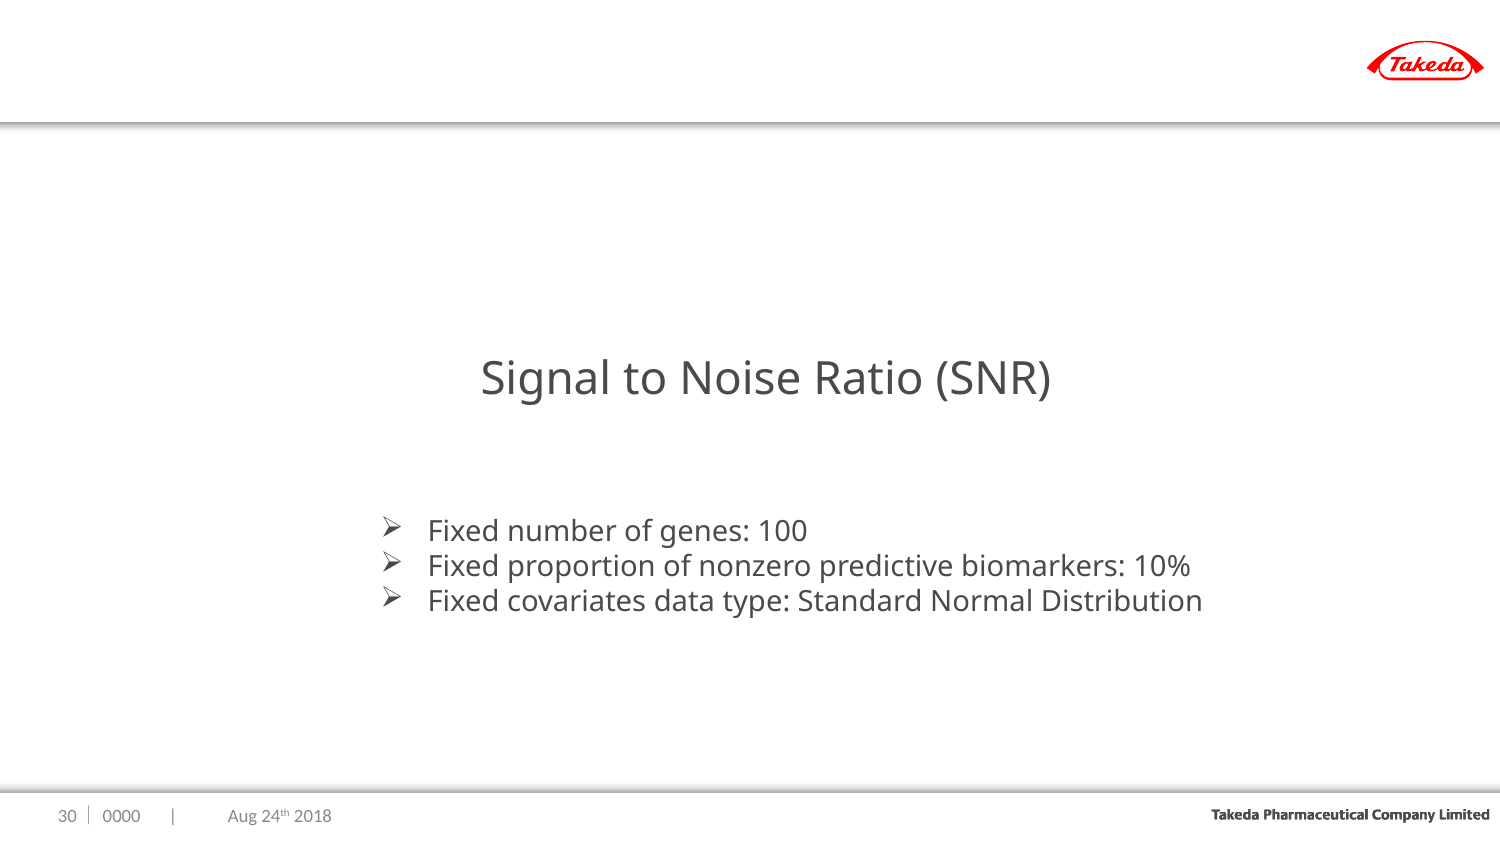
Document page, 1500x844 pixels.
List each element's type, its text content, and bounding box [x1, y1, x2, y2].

footer ｜0000 | Aug 24th 2018 [79, 802, 836, 827]
picture [0, 122, 1500, 793]
text_box Fixed number of genes: 100 Fixed proportion of nonzero predictive biomarkers: 10% Fixed covariates data type: Standard Normal Distribution [380, 445, 1291, 685]
title Signal to Noise Ratio (SNR) [395, 256, 1152, 445]
slide_number 29 [4, 802, 77, 827]
